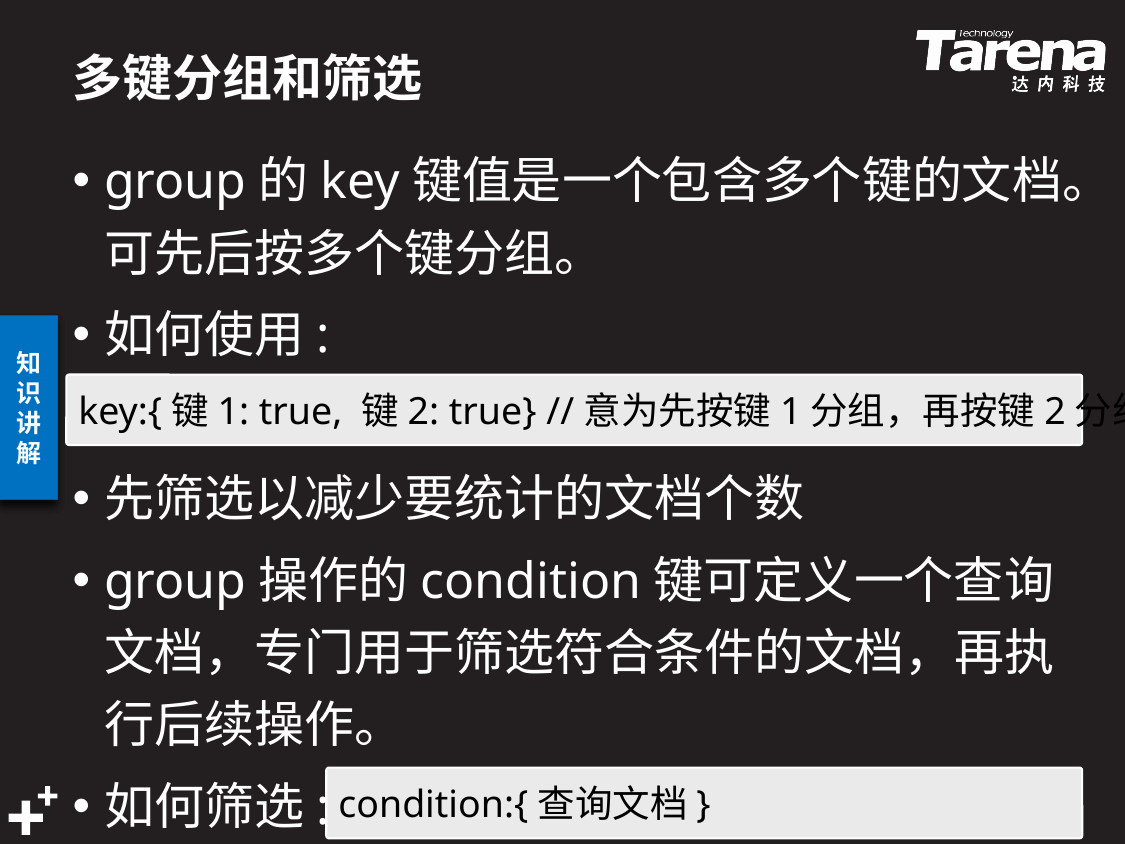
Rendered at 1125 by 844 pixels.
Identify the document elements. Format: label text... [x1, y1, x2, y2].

title 多键分组和筛选 [57, 32, 891, 120]
picture [916, 30, 1106, 92]
text_box key:{键1: true, 键2: true} //意为先按键1分组，再按键2分组 [66, 374, 1083, 445]
text_box condition:{查询文档} [326, 767, 1083, 839]
list group的key键值是一个包含多个键的文档。可先后按多个键分组。 如何使用: 先筛选以减少要统计的文档个数 group操作的condition键可定义一个查询文档，专门用于筛选符合条件的文档，再执行后续操作。 如何筛选: [57, 129, 1083, 844]
